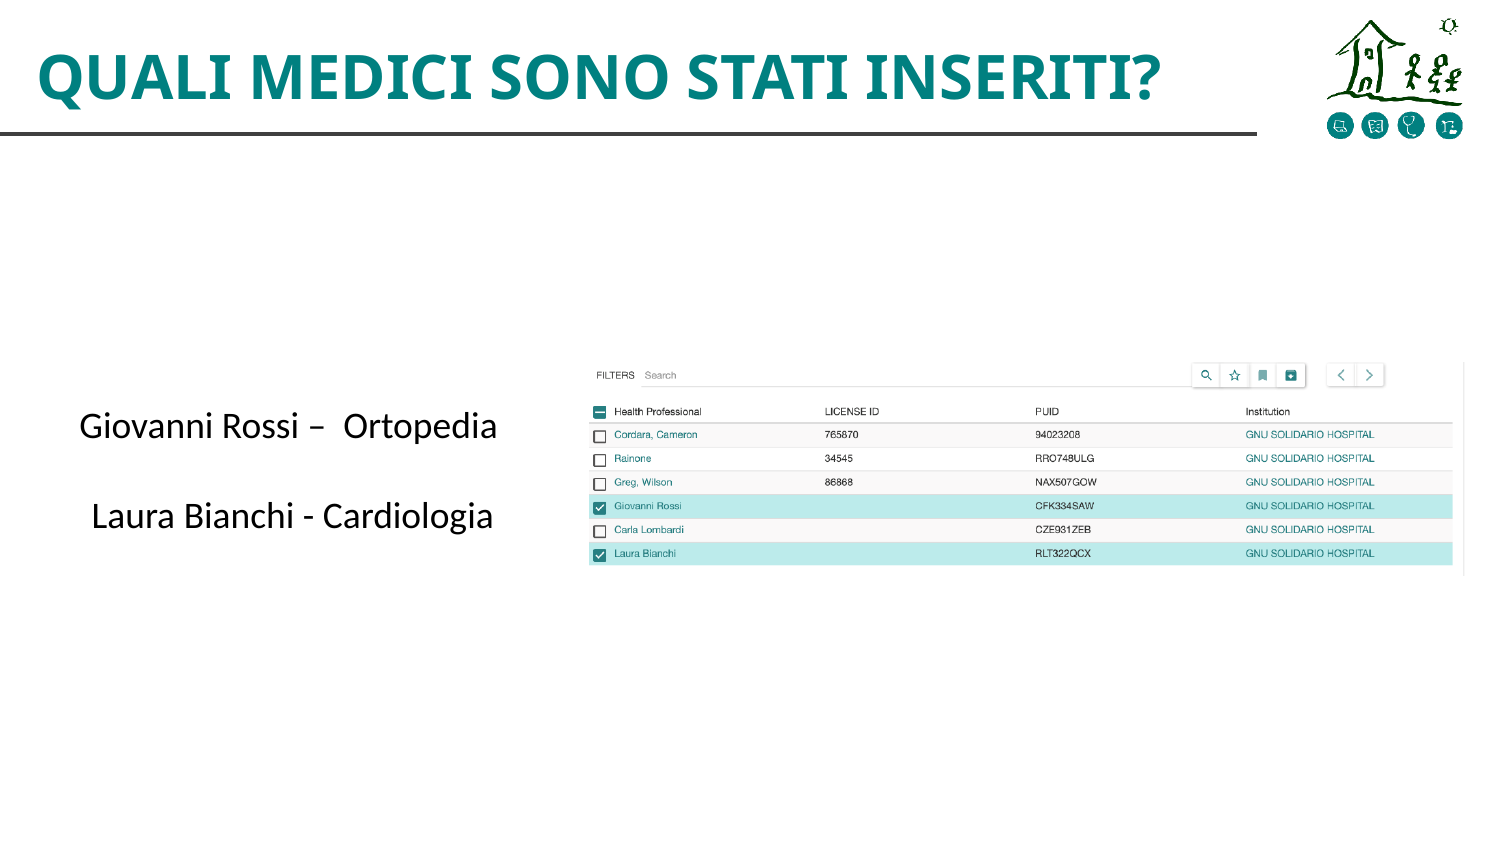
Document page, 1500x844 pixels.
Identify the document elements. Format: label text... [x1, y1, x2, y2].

text_box [1257, 7, 1496, 175]
text_box Giovanni Rossi – Ortopedia Laura Bianchi - Cardiologia [5, 393, 580, 544]
list QUALI MEDICI SONO STATI INSERITI? [5, 32, 1210, 127]
picture [1324, 14, 1465, 145]
picture [580, 362, 1465, 576]
